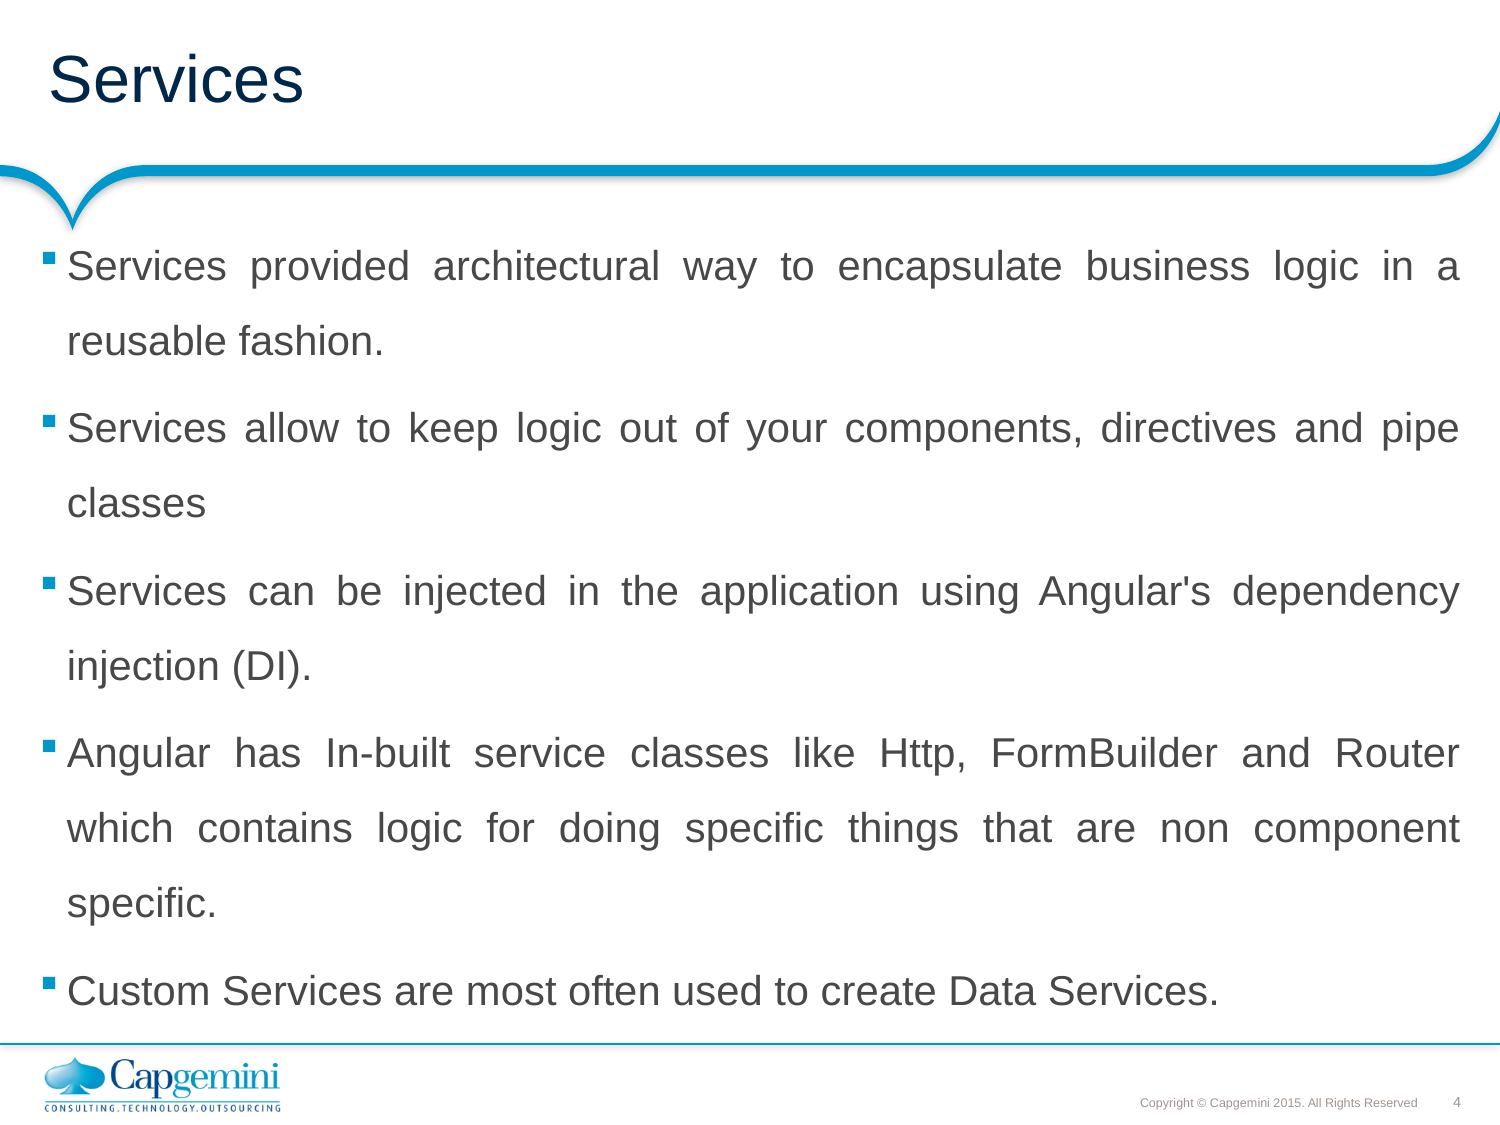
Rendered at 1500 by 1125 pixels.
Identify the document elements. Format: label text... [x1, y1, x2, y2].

picture [44, 1056, 281, 1113]
title Services [0, 0, 1500, 165]
list Services provided architectural way to encapsulate business logic in a reusable fashion. Services allow to keep logic out of your components, directives and pipe classes Services can be injected in the application using Angular's dependency injection (DI). Angular has In-built service classes like Http, FormBuilder and Router which contains logic for doing specific things that are non component specific. Custom Services are most often used to create Data Services. [21, 201, 1473, 1022]
